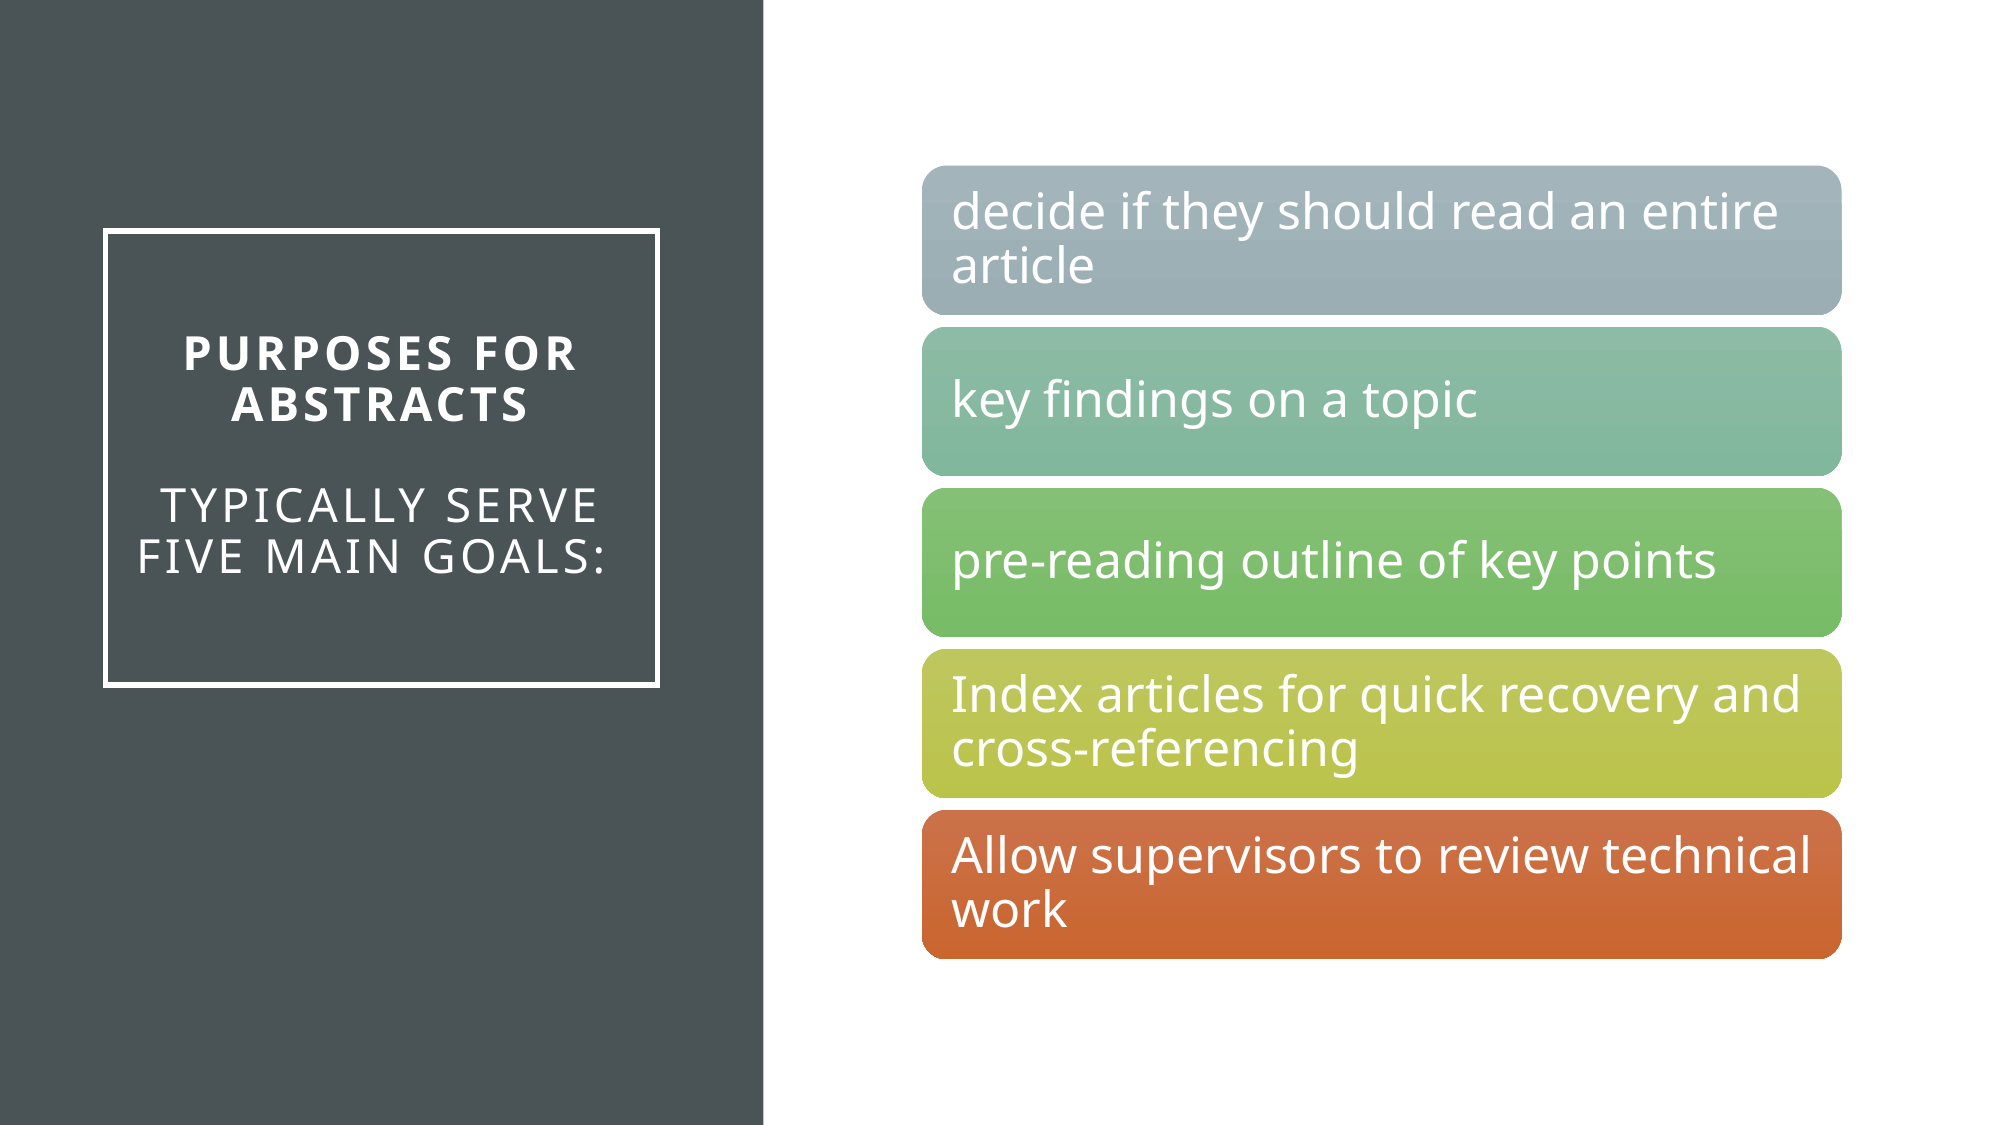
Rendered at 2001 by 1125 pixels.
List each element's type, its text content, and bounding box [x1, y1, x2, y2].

title Purposes for Abstracts typically serve five main goals: [103, 228, 660, 688]
text_box [764, 0, 2000, 1125]
text_box [0, 0, 764, 1125]
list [921, 158, 1842, 967]
